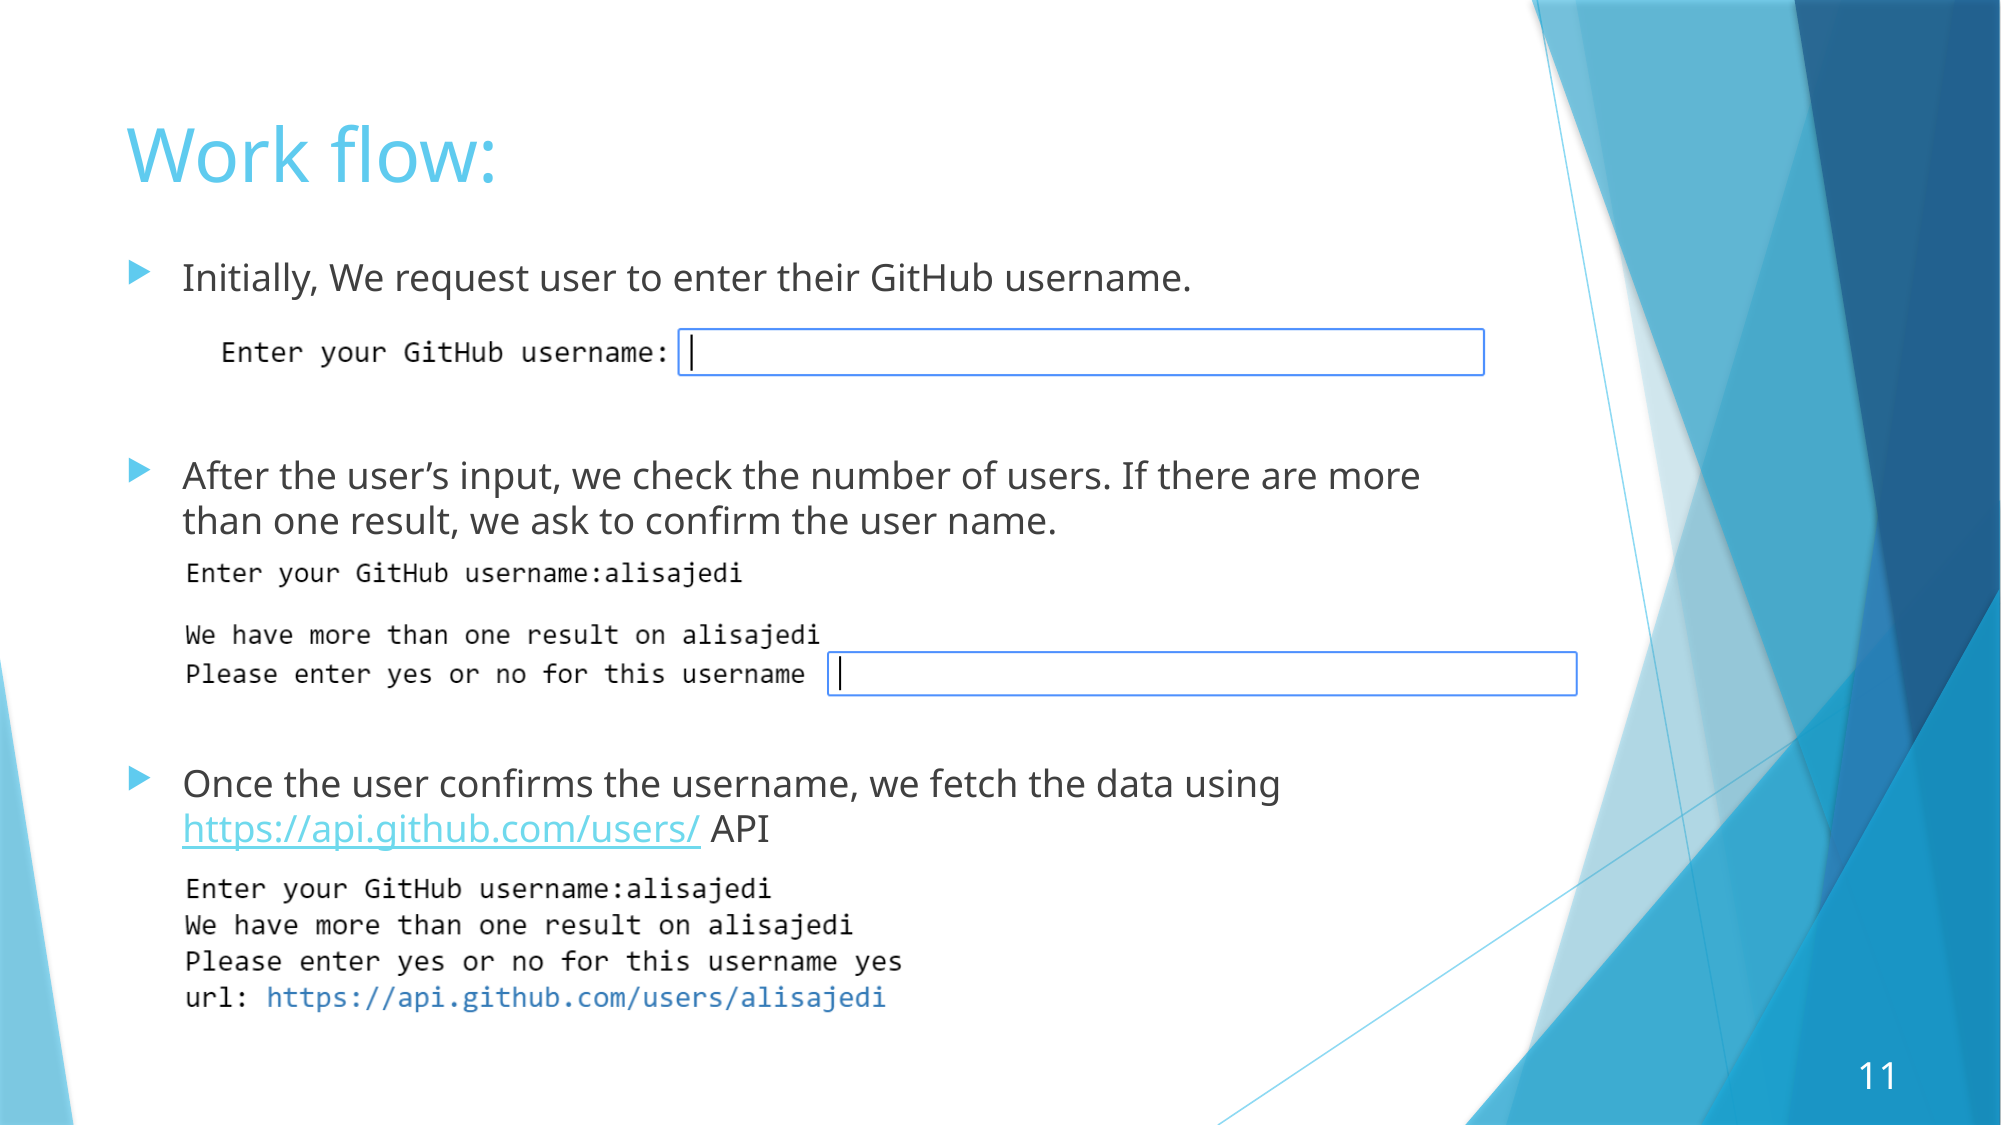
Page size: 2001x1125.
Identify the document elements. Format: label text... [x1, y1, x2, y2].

list Initially, We request user to enter their GitHub username. After the user’s input, we check the number of users. If there are more than one result, we ask to confirm the user name. Once the user confirms the username, we fetch the data using https://api.github.com/users/ API [111, 246, 1522, 991]
picture [206, 316, 1522, 397]
slide_number 11 [1802, 1047, 1915, 1108]
title Work flow: [111, 99, 1522, 246]
picture [174, 863, 989, 1040]
picture [174, 542, 1610, 718]
